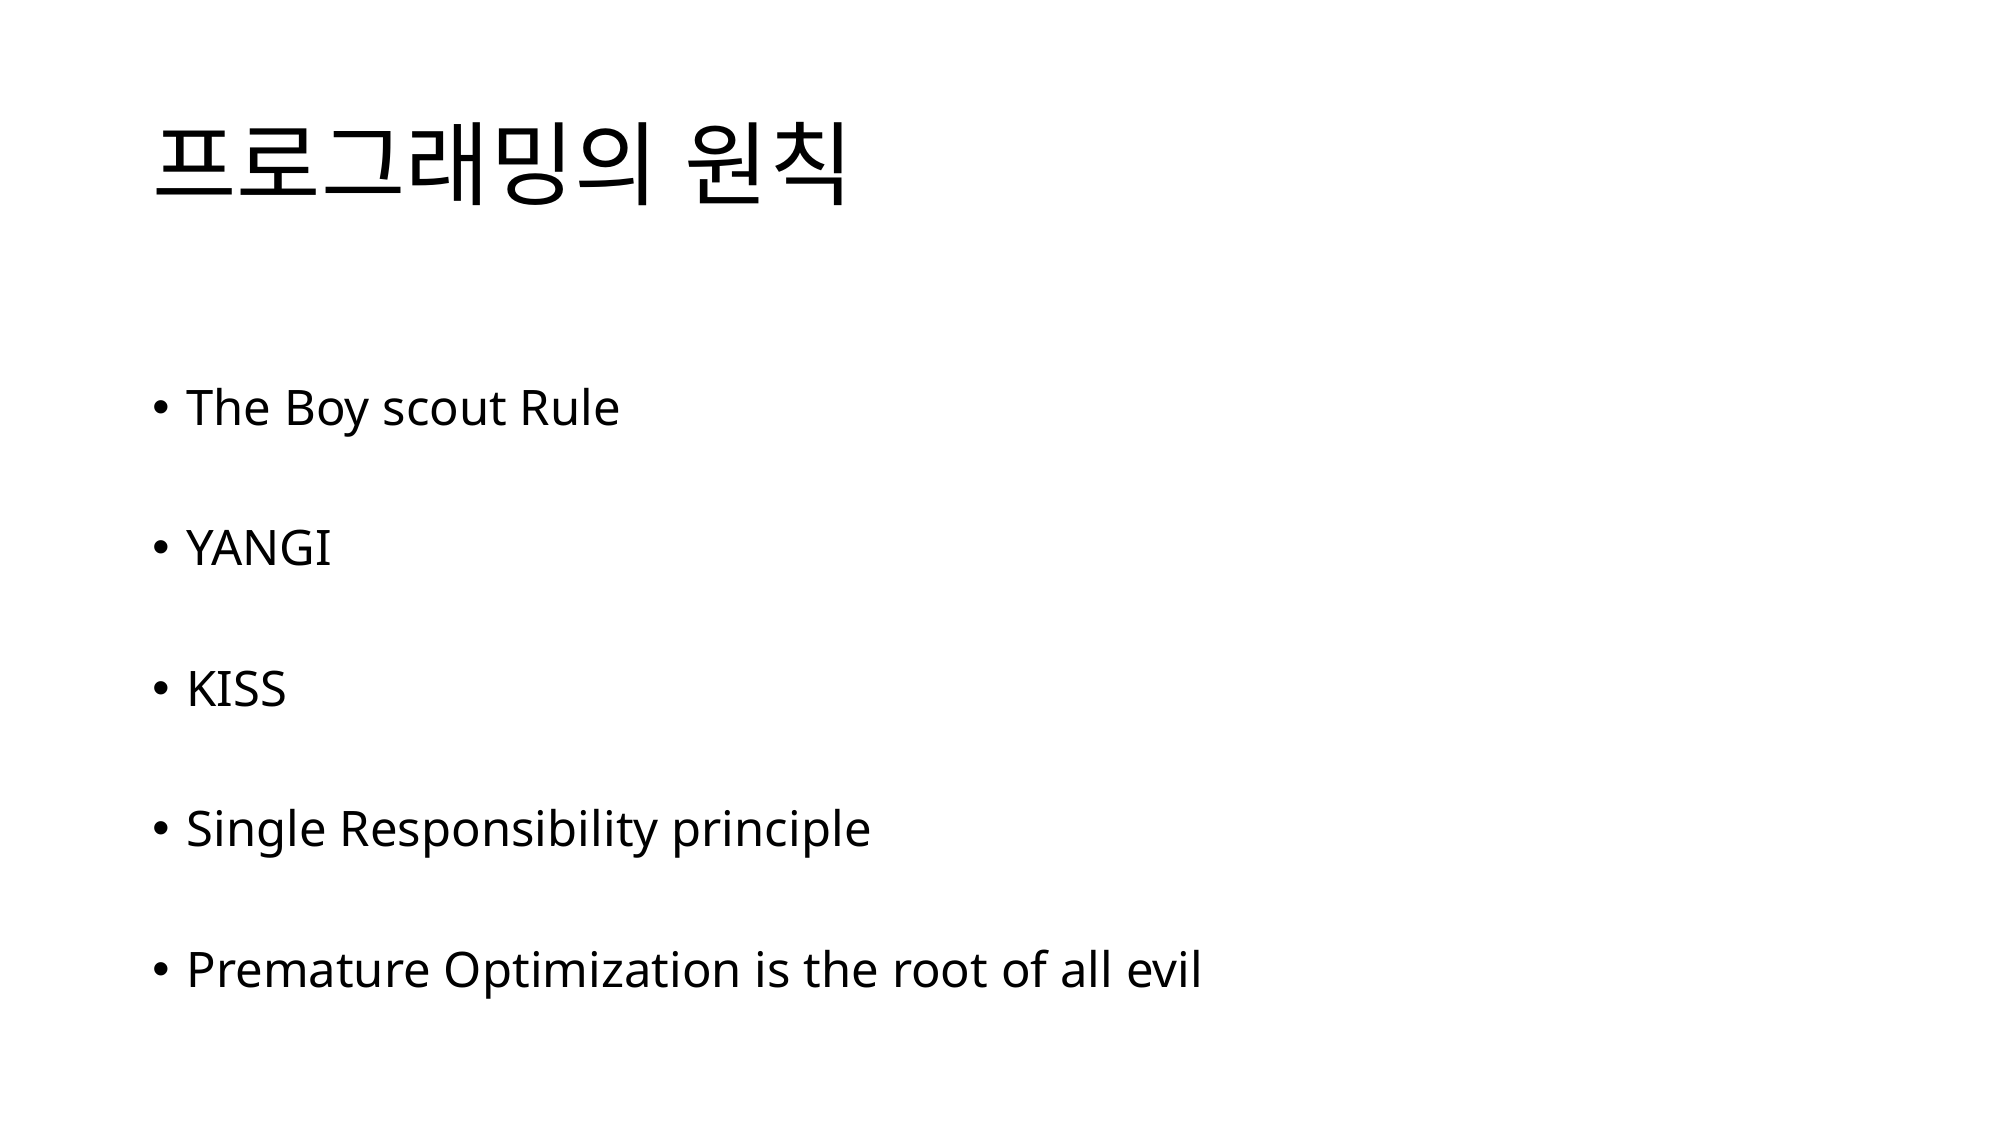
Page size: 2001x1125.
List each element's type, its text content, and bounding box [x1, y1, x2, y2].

title 프로그래밍의 원칙 [137, 59, 1863, 278]
list The Boy scout Rule YANGI KISS Single Responsibility principle Premature Optimization is the root of all evil [137, 299, 1863, 1014]
